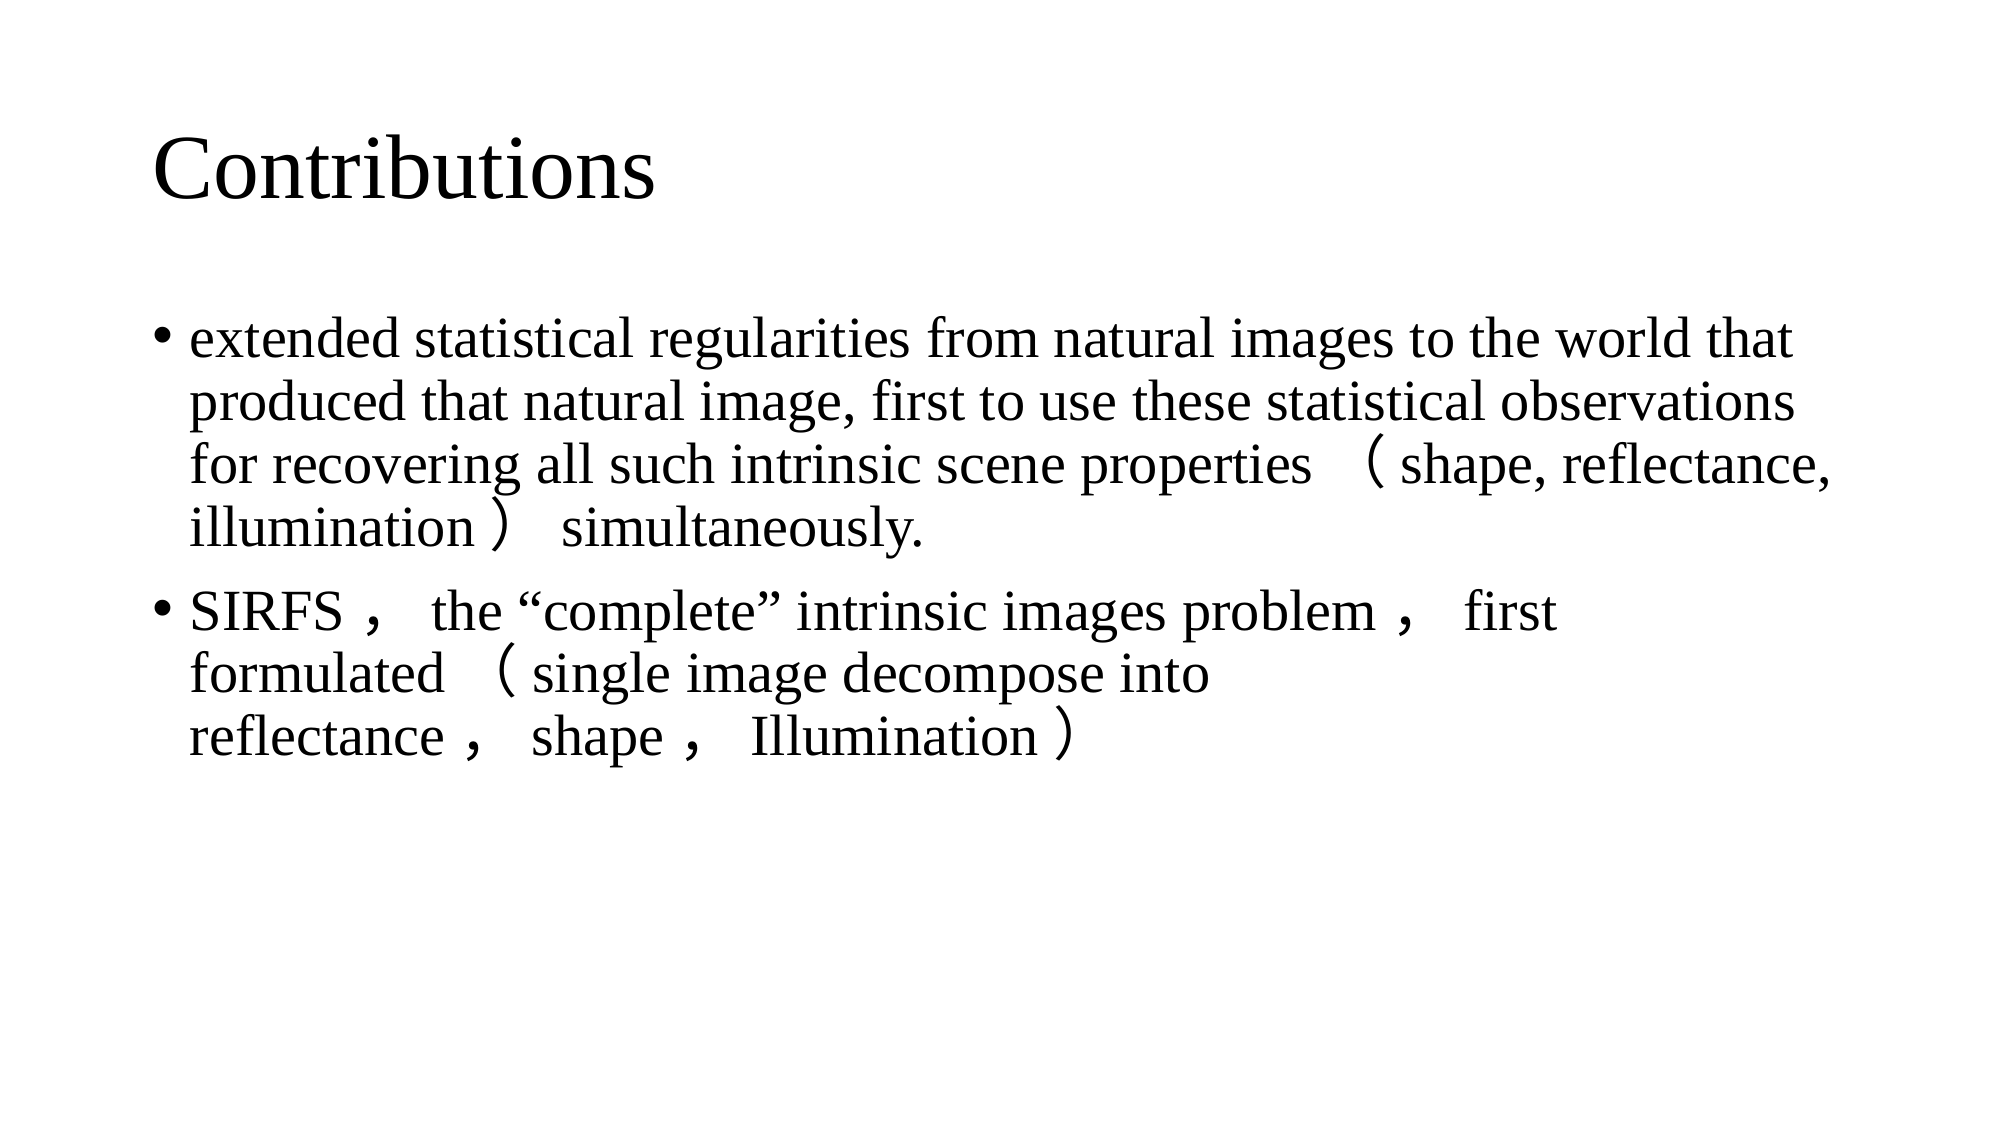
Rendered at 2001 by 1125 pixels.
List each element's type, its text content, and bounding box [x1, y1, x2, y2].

list extended statistical regularities from natural images to the world that produced that natural image, first to use these statistical observations for recovering all such intrinsic scene properties（shape, reflectance, illumination）simultaneously. SIRFS，the “complete” intrinsic images problem，first formulated（single image decompose into reflectance，shape，Illumination） [137, 299, 1863, 1014]
title Contributions [137, 59, 1863, 278]
